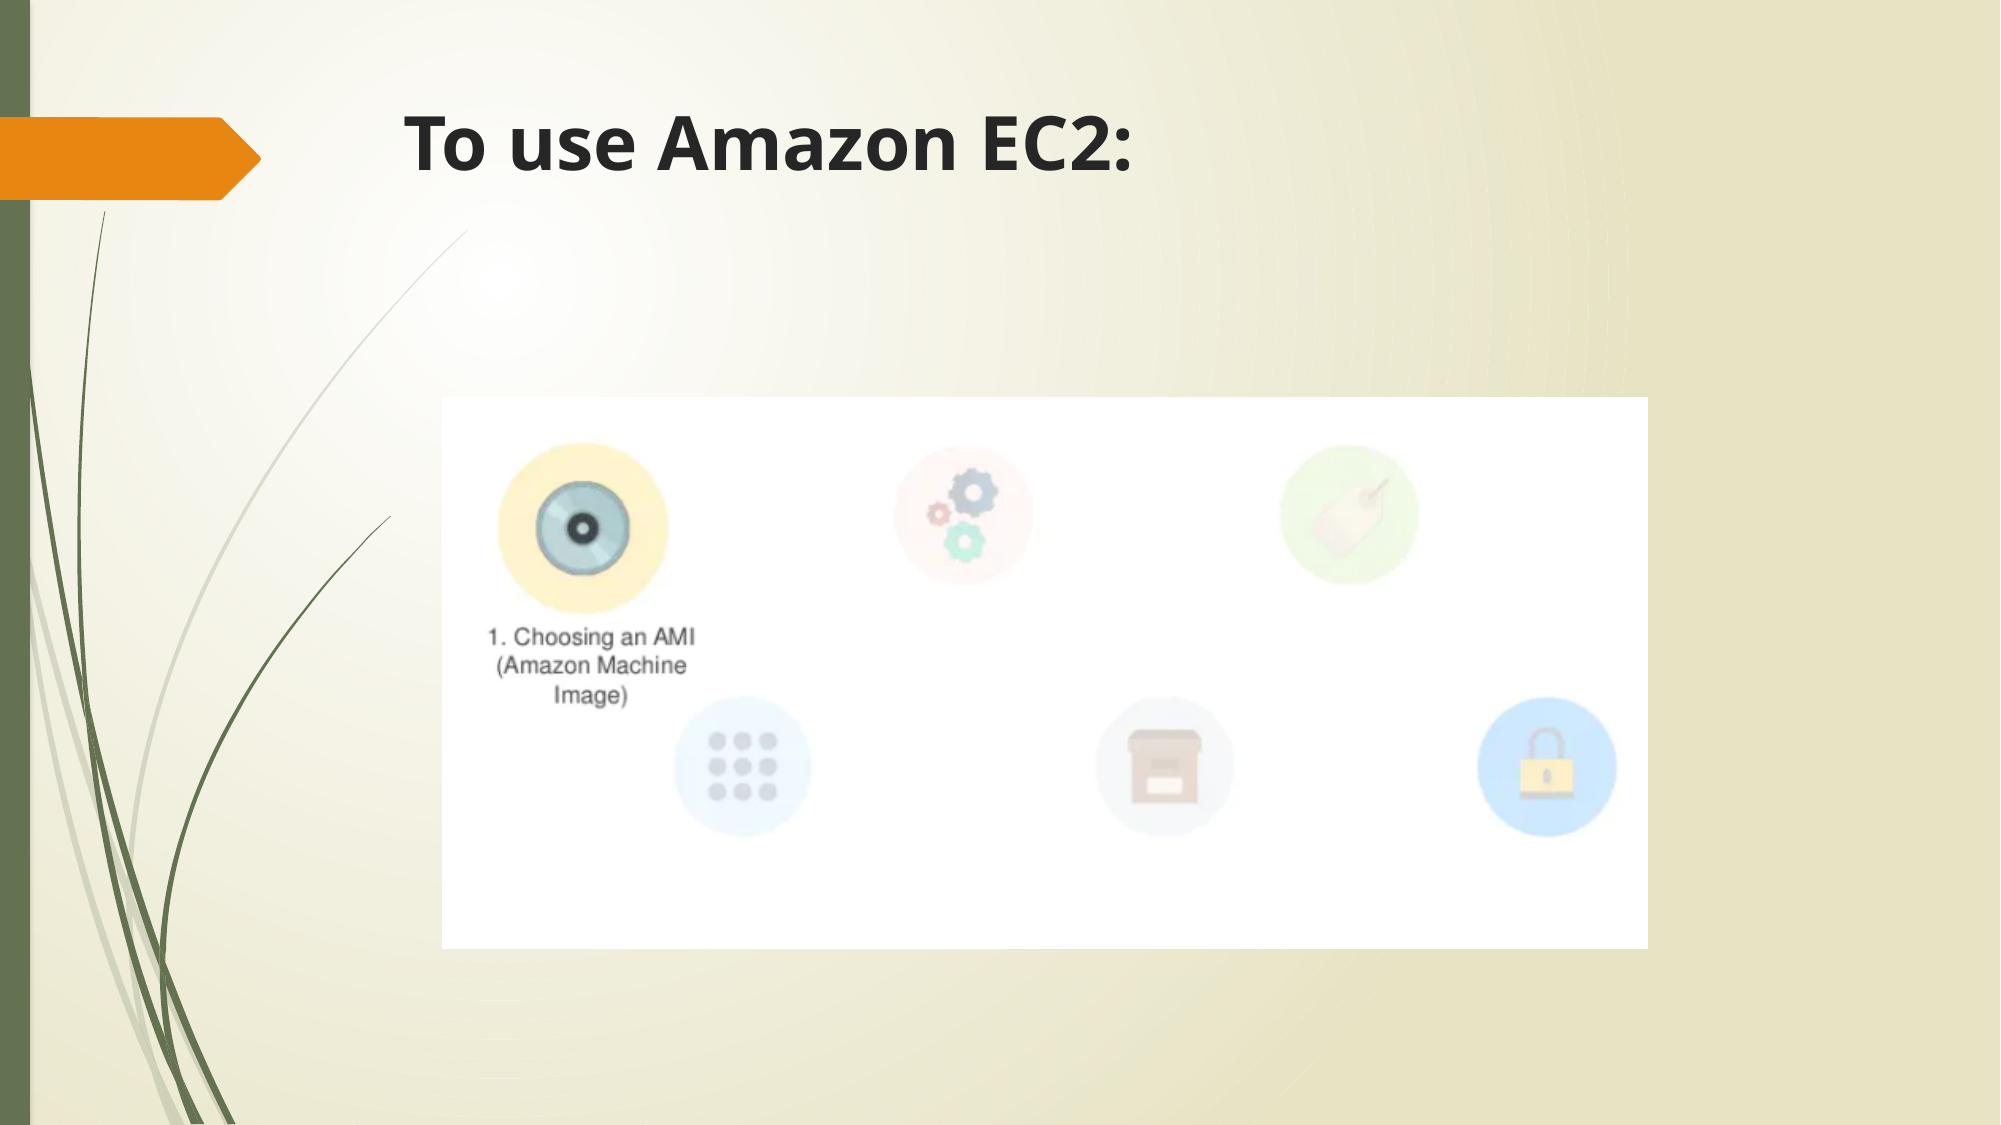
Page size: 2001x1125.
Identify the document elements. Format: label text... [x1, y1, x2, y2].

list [442, 397, 1648, 949]
title To use Amazon EC2: [388, 87, 1851, 298]
